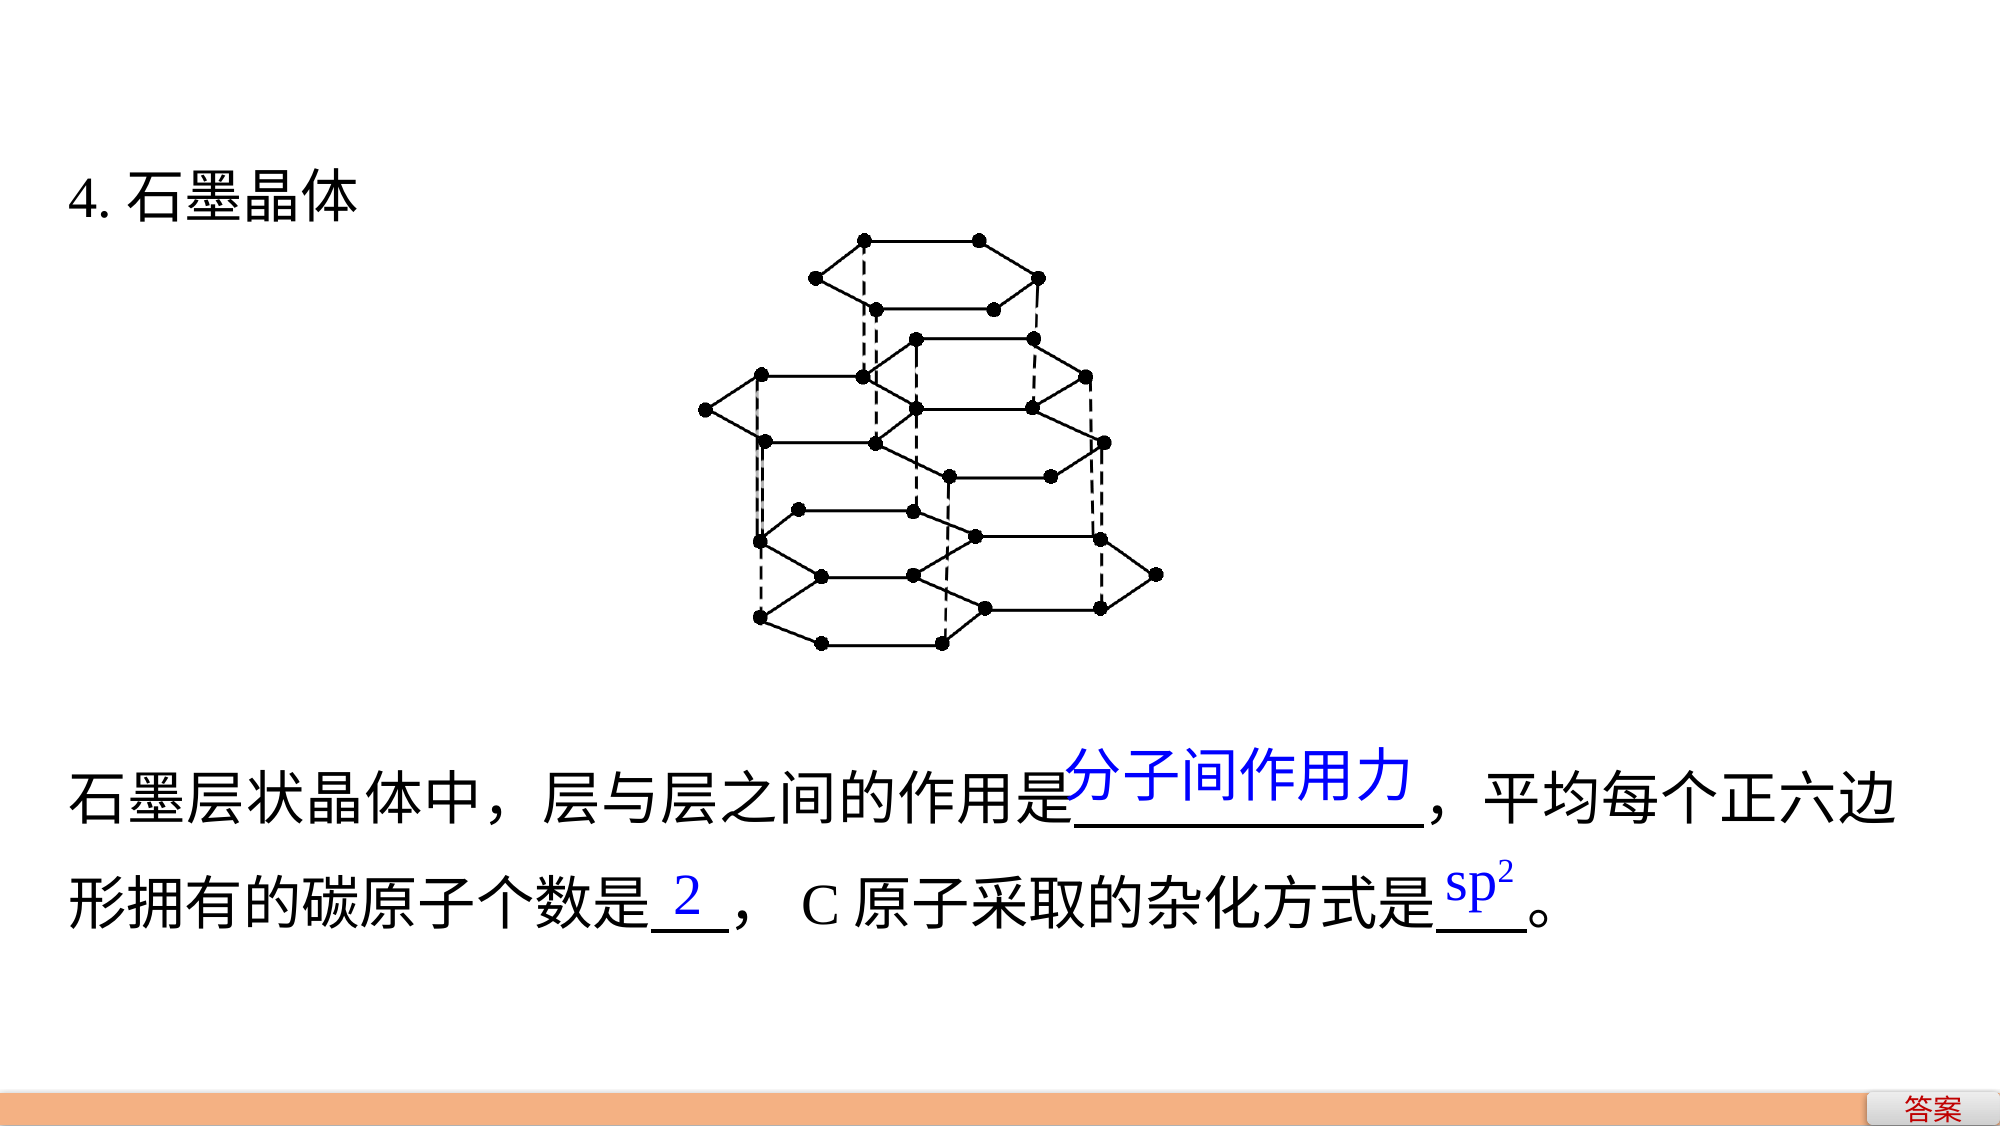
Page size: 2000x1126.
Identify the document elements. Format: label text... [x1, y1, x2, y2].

text_box sp2 [1430, 834, 1530, 920]
text_box 4.石墨晶体 [48, 113, 1917, 239]
text_box 2 [659, 848, 719, 934]
text_box 答案 [1866, 1091, 2000, 1126]
text_box [0, 1092, 1866, 1126]
picture [688, 215, 1166, 658]
text_box 石墨层状晶体中，层与层之间的作用是 ，平均每个正六边形拥有的碳原子个数是 ，C原子采取的杂化方式是 。 [48, 716, 1917, 946]
text_box 分子间作用力 [1049, 731, 1429, 816]
